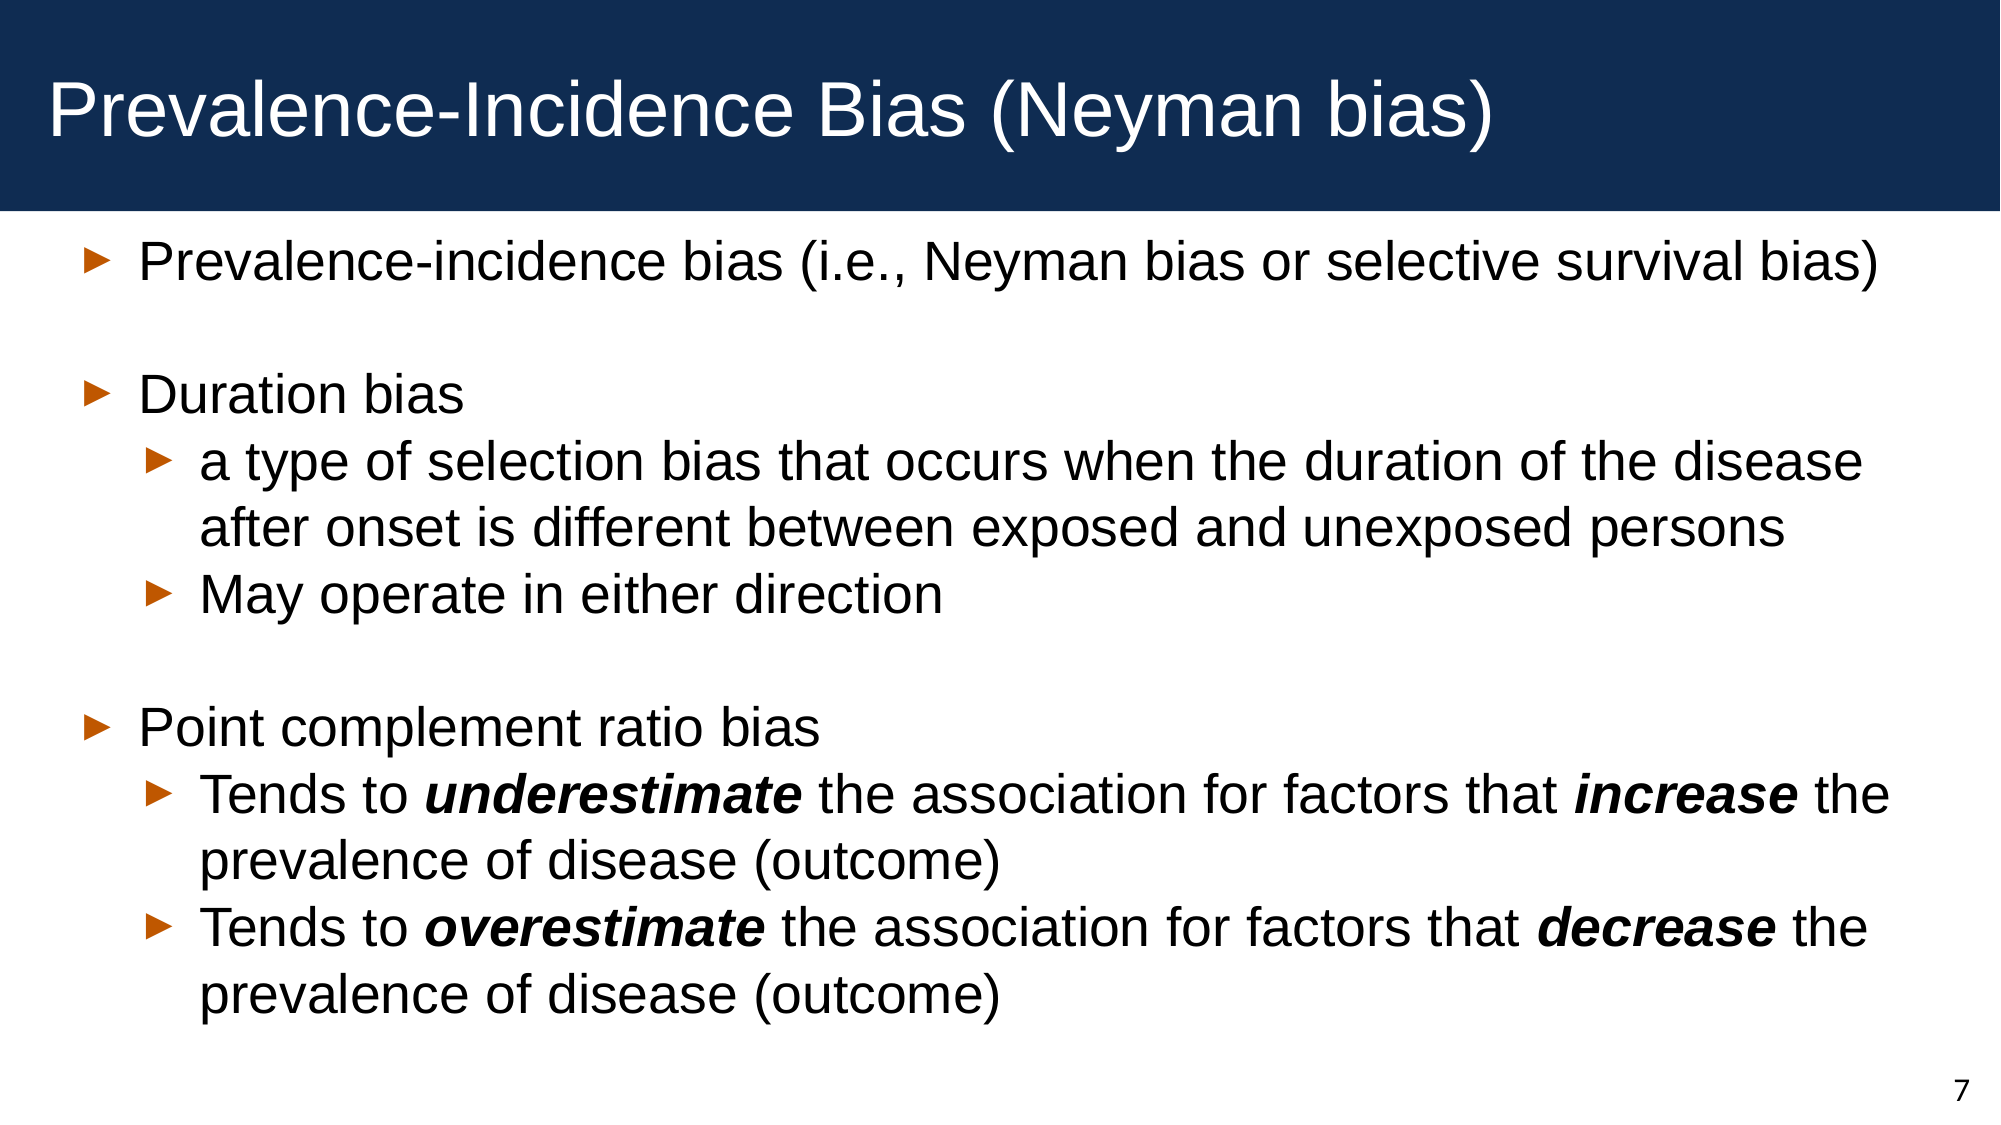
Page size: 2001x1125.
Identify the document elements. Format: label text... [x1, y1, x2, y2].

title Prevalence-Incidence Bias (Neyman bias) [32, 11, 1971, 200]
list Prevalence-incidence bias (i.e., Neyman bias or selective survival bias) Duration bias a type of selection bias that occurs when the duration of the disease after onset is different between exposed and unexposed persons May operate in either direction Point complement ratio bias Tends to underestimate the association for factors that increase the prevalence of disease (outcome) Tends to overestimate the association for factors that decrease the prevalence of disease (outcome) [60, 217, 1936, 1062]
